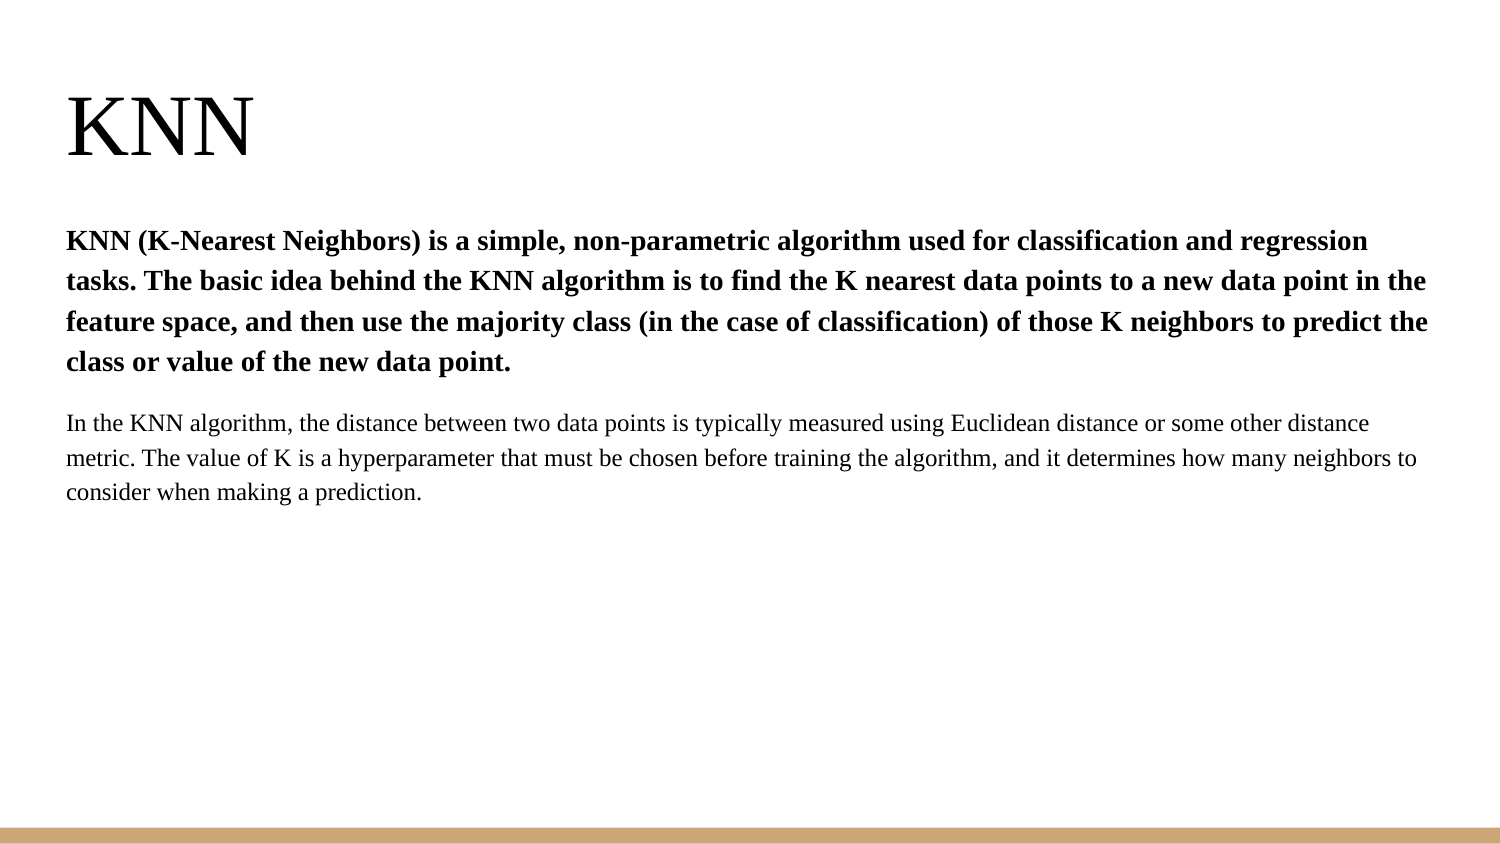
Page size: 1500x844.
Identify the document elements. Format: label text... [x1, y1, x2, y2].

list KNN (K-Nearest Neighbors) is a simple, non-parametric algorithm used for classification and regression tasks. The basic idea behind the KNN algorithm is to find the K nearest data points to a new data point in the feature space, and then use the majority class (in the case of classification) of those K neighbors to predict the class or value of the new data point. In the KNN algorithm, the distance between two data points is typically measured using Euclidean distance or some other distance metric. The value of K is a hyperparameter that must be chosen before training the algorithm, and it determines how many neighbors to consider when making a prediction. [51, 200, 1449, 752]
title KNN [51, 51, 1449, 189]
